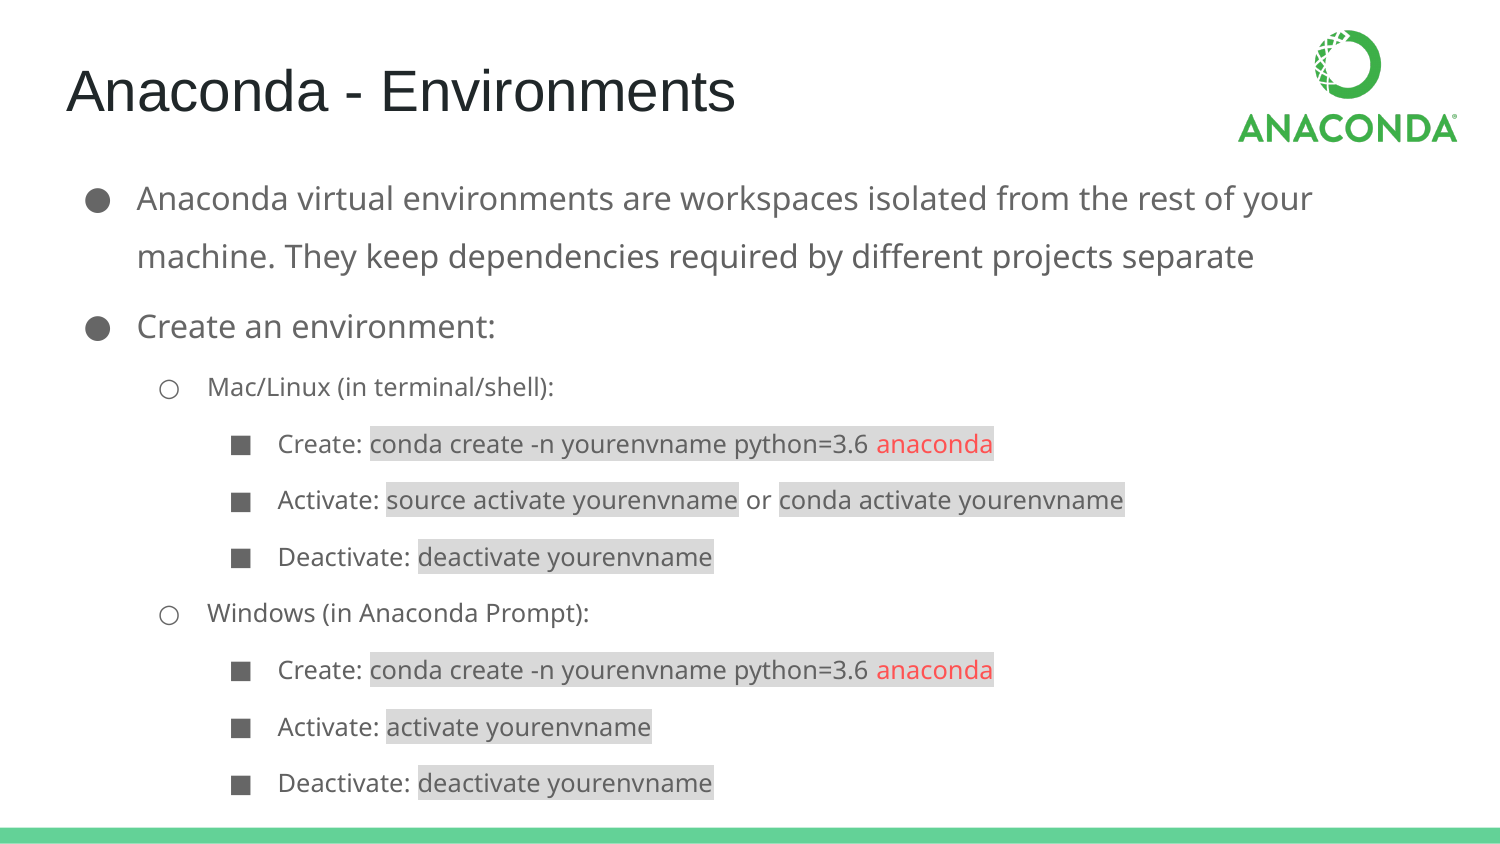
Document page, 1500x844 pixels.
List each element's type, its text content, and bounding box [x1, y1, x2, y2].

title Anaconda - Environments [51, 38, 1231, 133]
list Anaconda virtual environments are workspaces isolated from the rest of your machine. They keep dependencies required by different projects separate Create an environment: Mac/Linux (in terminal/shell): Create: conda create -n yourenvname python=3.6 anaconda Activate: source activate yourenvname or conda activate yourenvname Deactivate: deactivate yourenvname Windows (in Anaconda Prompt): Create: conda create -n yourenvname python=3.6 anaconda Activate: activate yourenvname Deactivate: deactivate yourenvname [51, 143, 1449, 818]
picture [1236, 28, 1461, 144]
